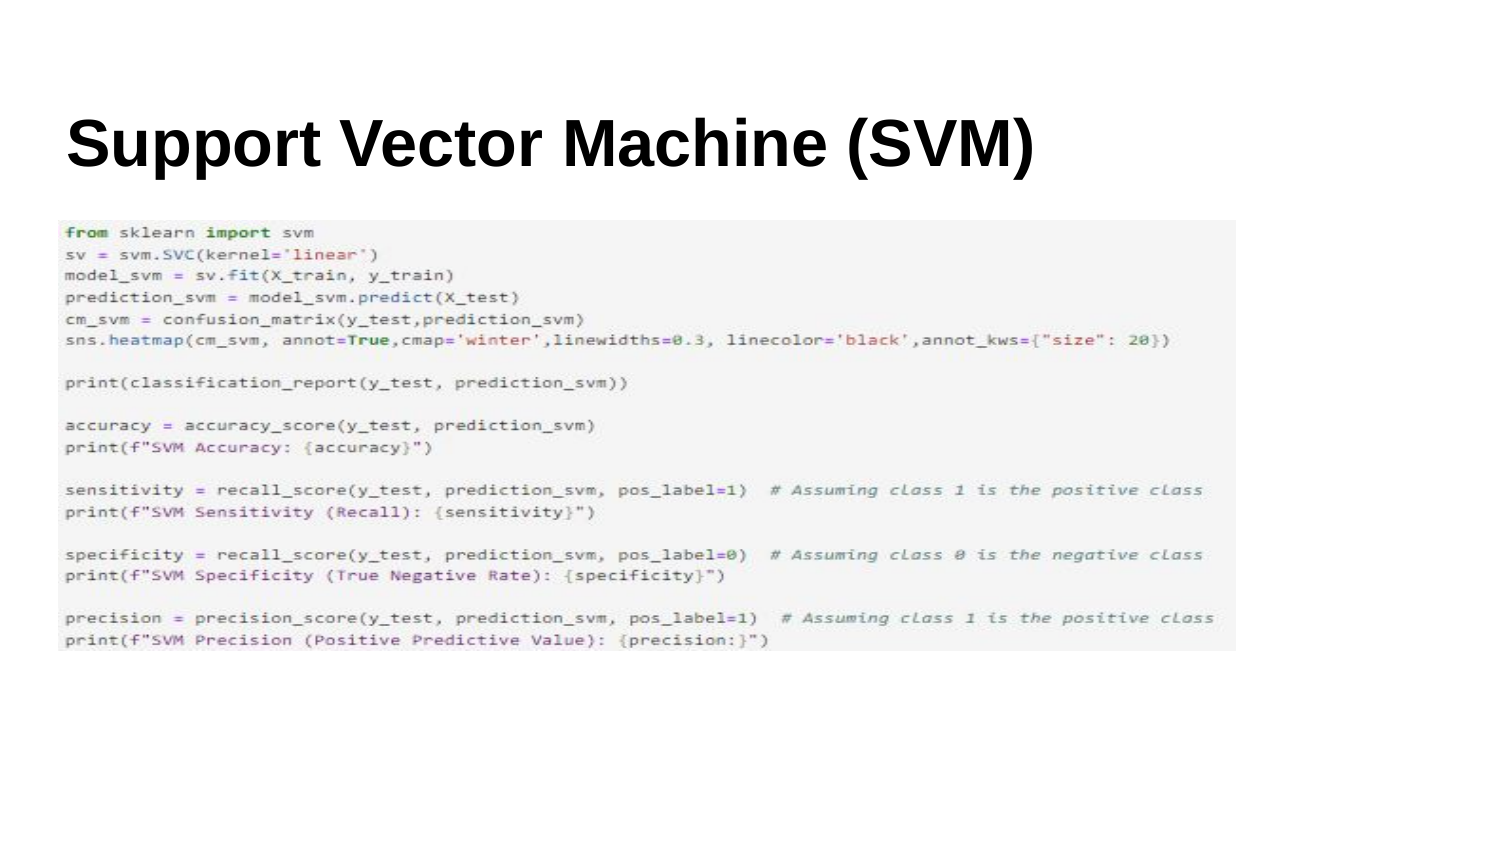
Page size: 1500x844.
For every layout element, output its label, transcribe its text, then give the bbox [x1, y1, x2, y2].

picture [58, 220, 1236, 651]
title Support Vector Machine (SVM) [51, 72, 1449, 167]
